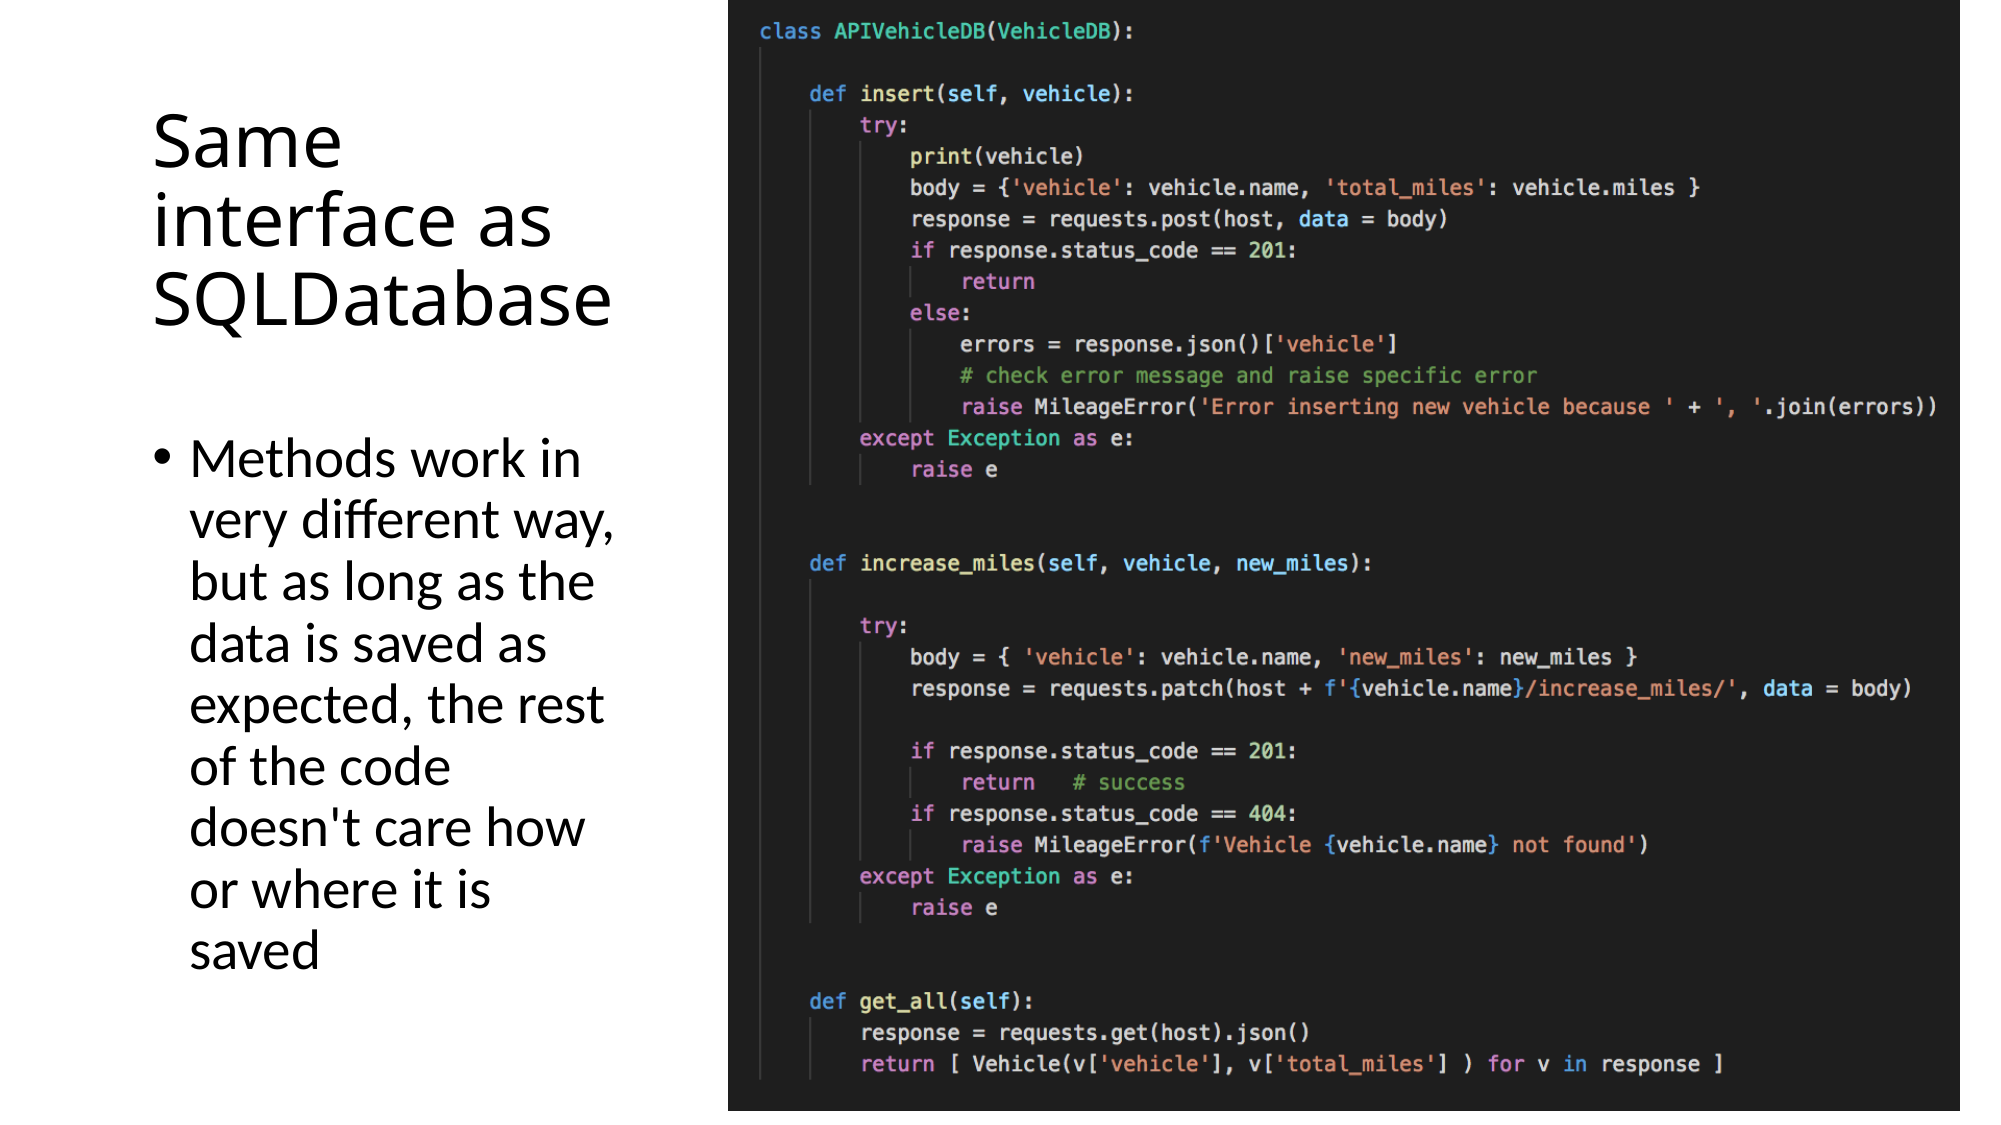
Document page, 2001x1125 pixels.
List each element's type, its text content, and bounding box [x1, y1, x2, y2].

list Methods work in very different way, but as long as the data is saved as expected, the rest of the code doesn't care how or where it is saved [137, 420, 632, 1014]
title Same interface as SQLDatabase [137, 59, 632, 386]
picture [728, 0, 1960, 1111]
